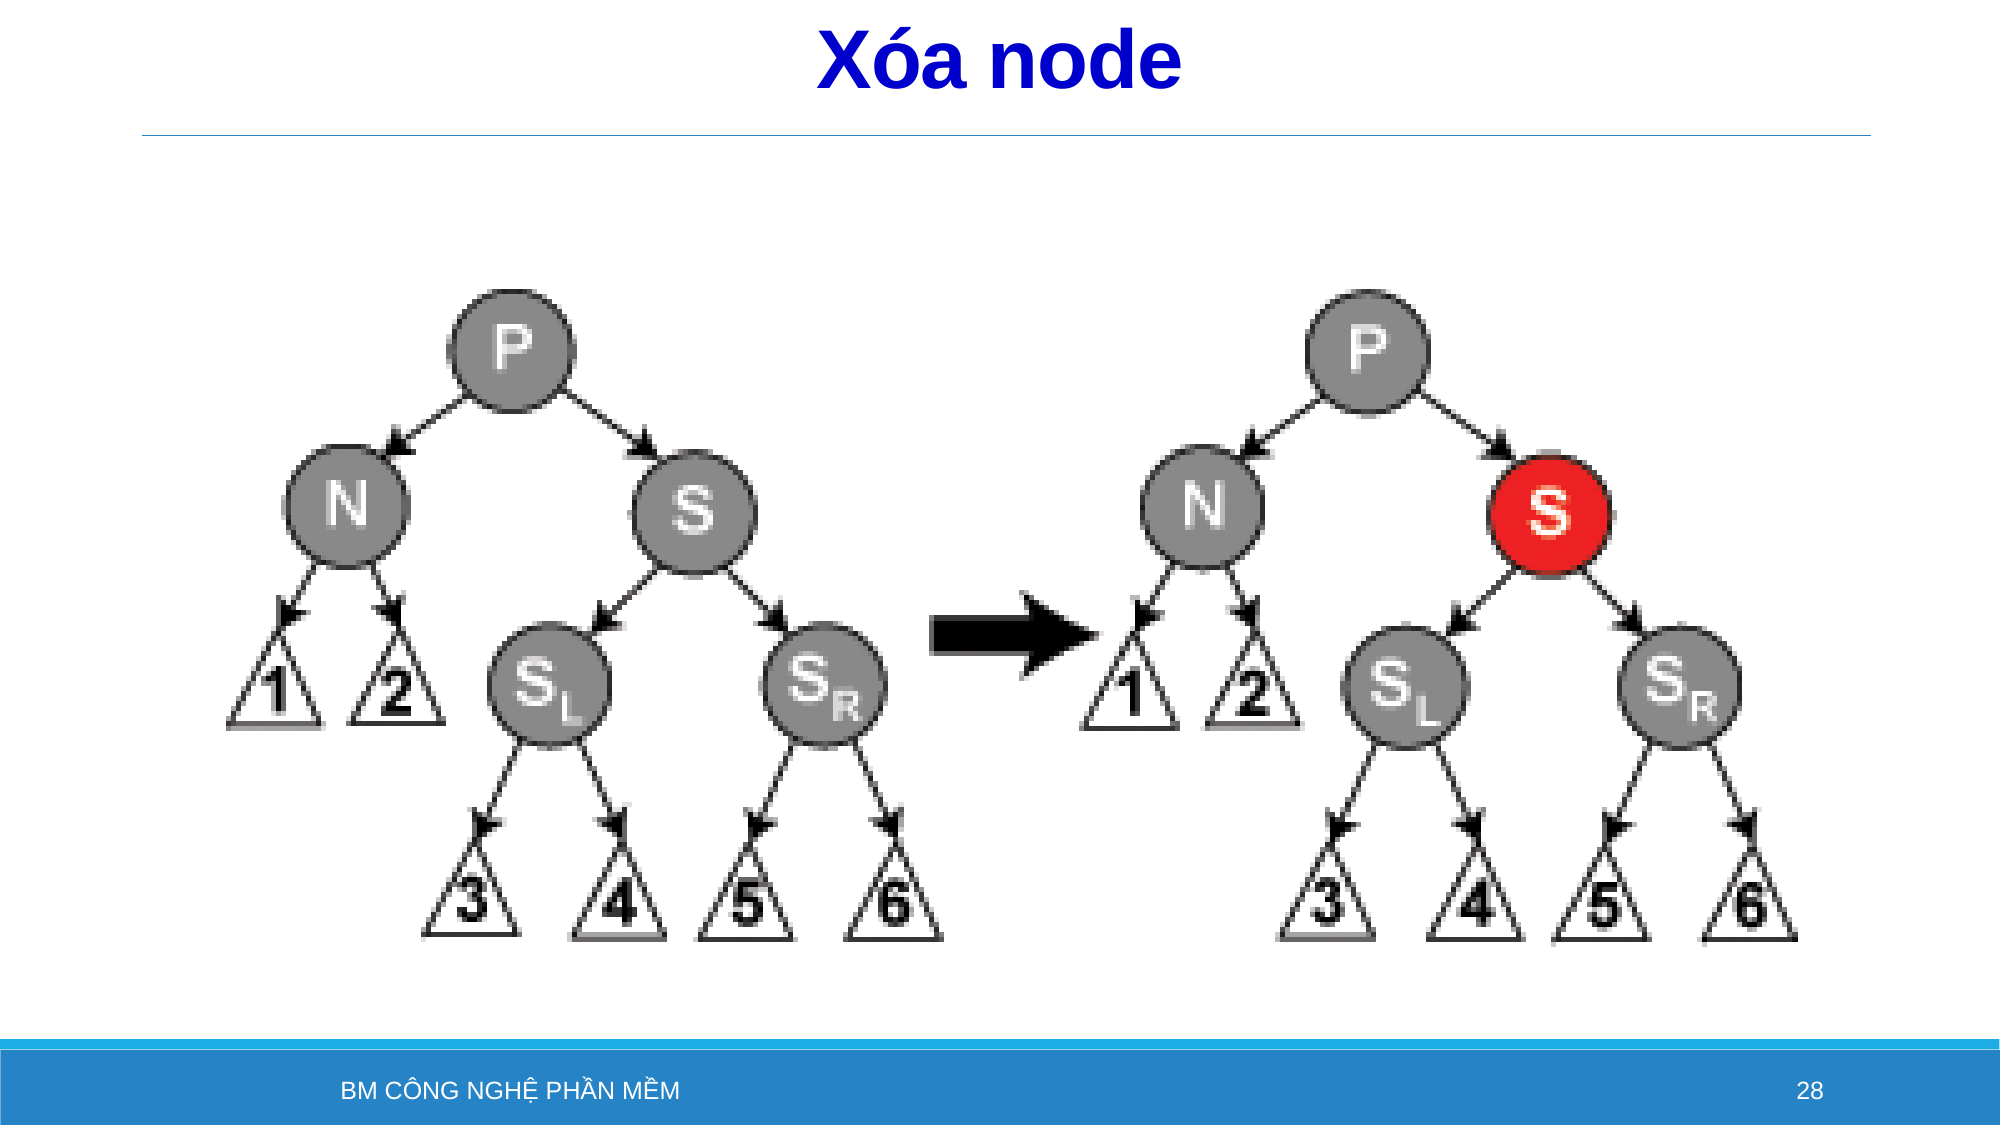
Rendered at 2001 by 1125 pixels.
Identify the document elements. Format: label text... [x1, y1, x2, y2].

title Xóa node [127, 5, 1873, 121]
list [226, 289, 1798, 953]
footer BM Công nghệ phần mềm [180, 1059, 842, 1120]
slide_number 28 [1624, 1059, 1840, 1120]
